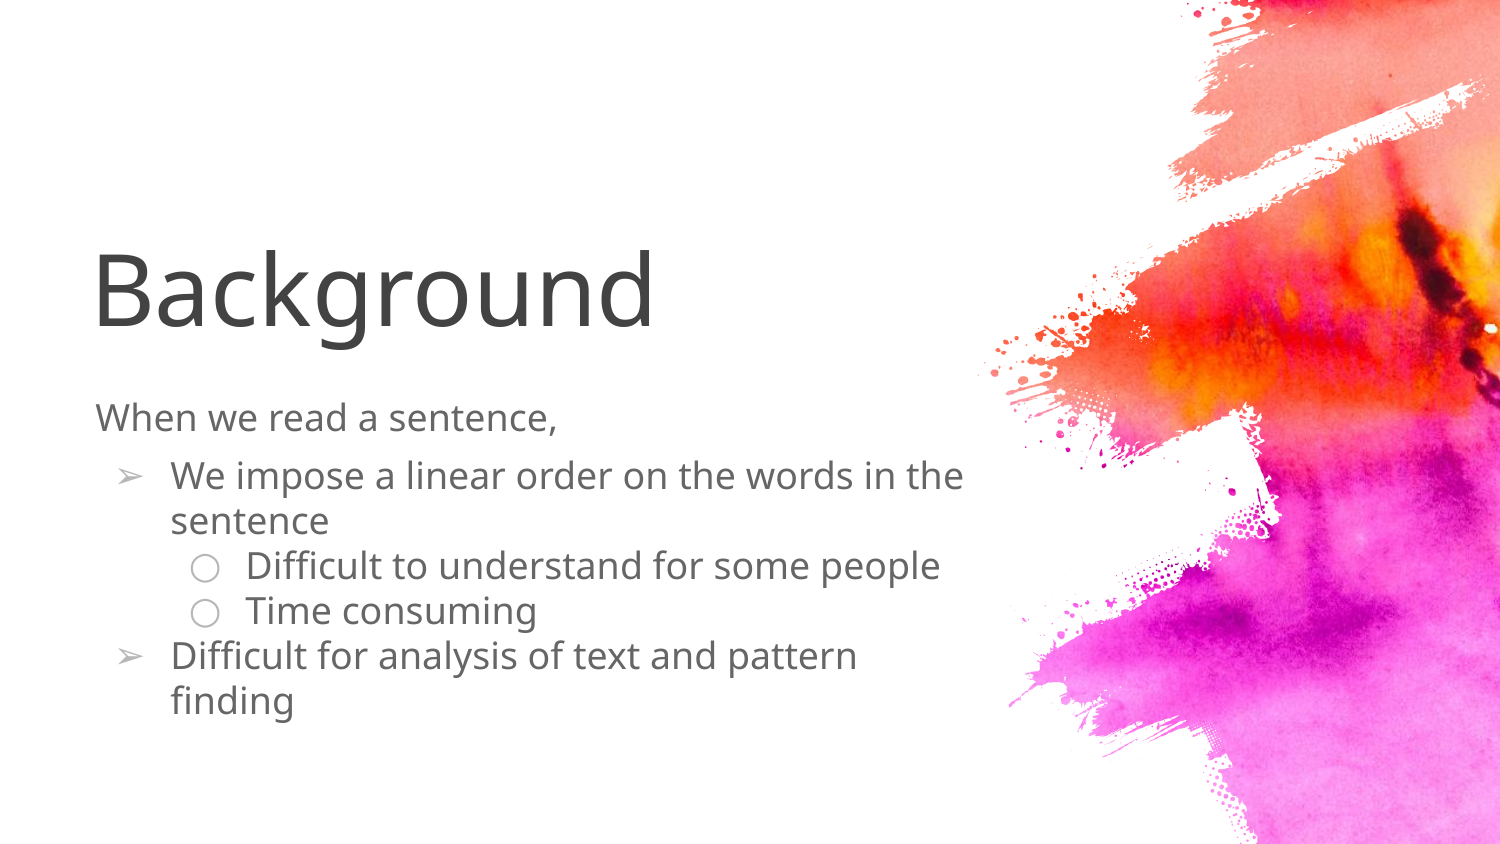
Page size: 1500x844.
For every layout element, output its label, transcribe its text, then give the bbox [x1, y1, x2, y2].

picture [0, 0, 1500, 844]
title Background [75, 221, 980, 362]
list When we read a sentence, We impose a linear order on the words in the sentence Difficult to understand for some people Time consuming Difficult for analysis of text and pattern finding [80, 379, 985, 808]
